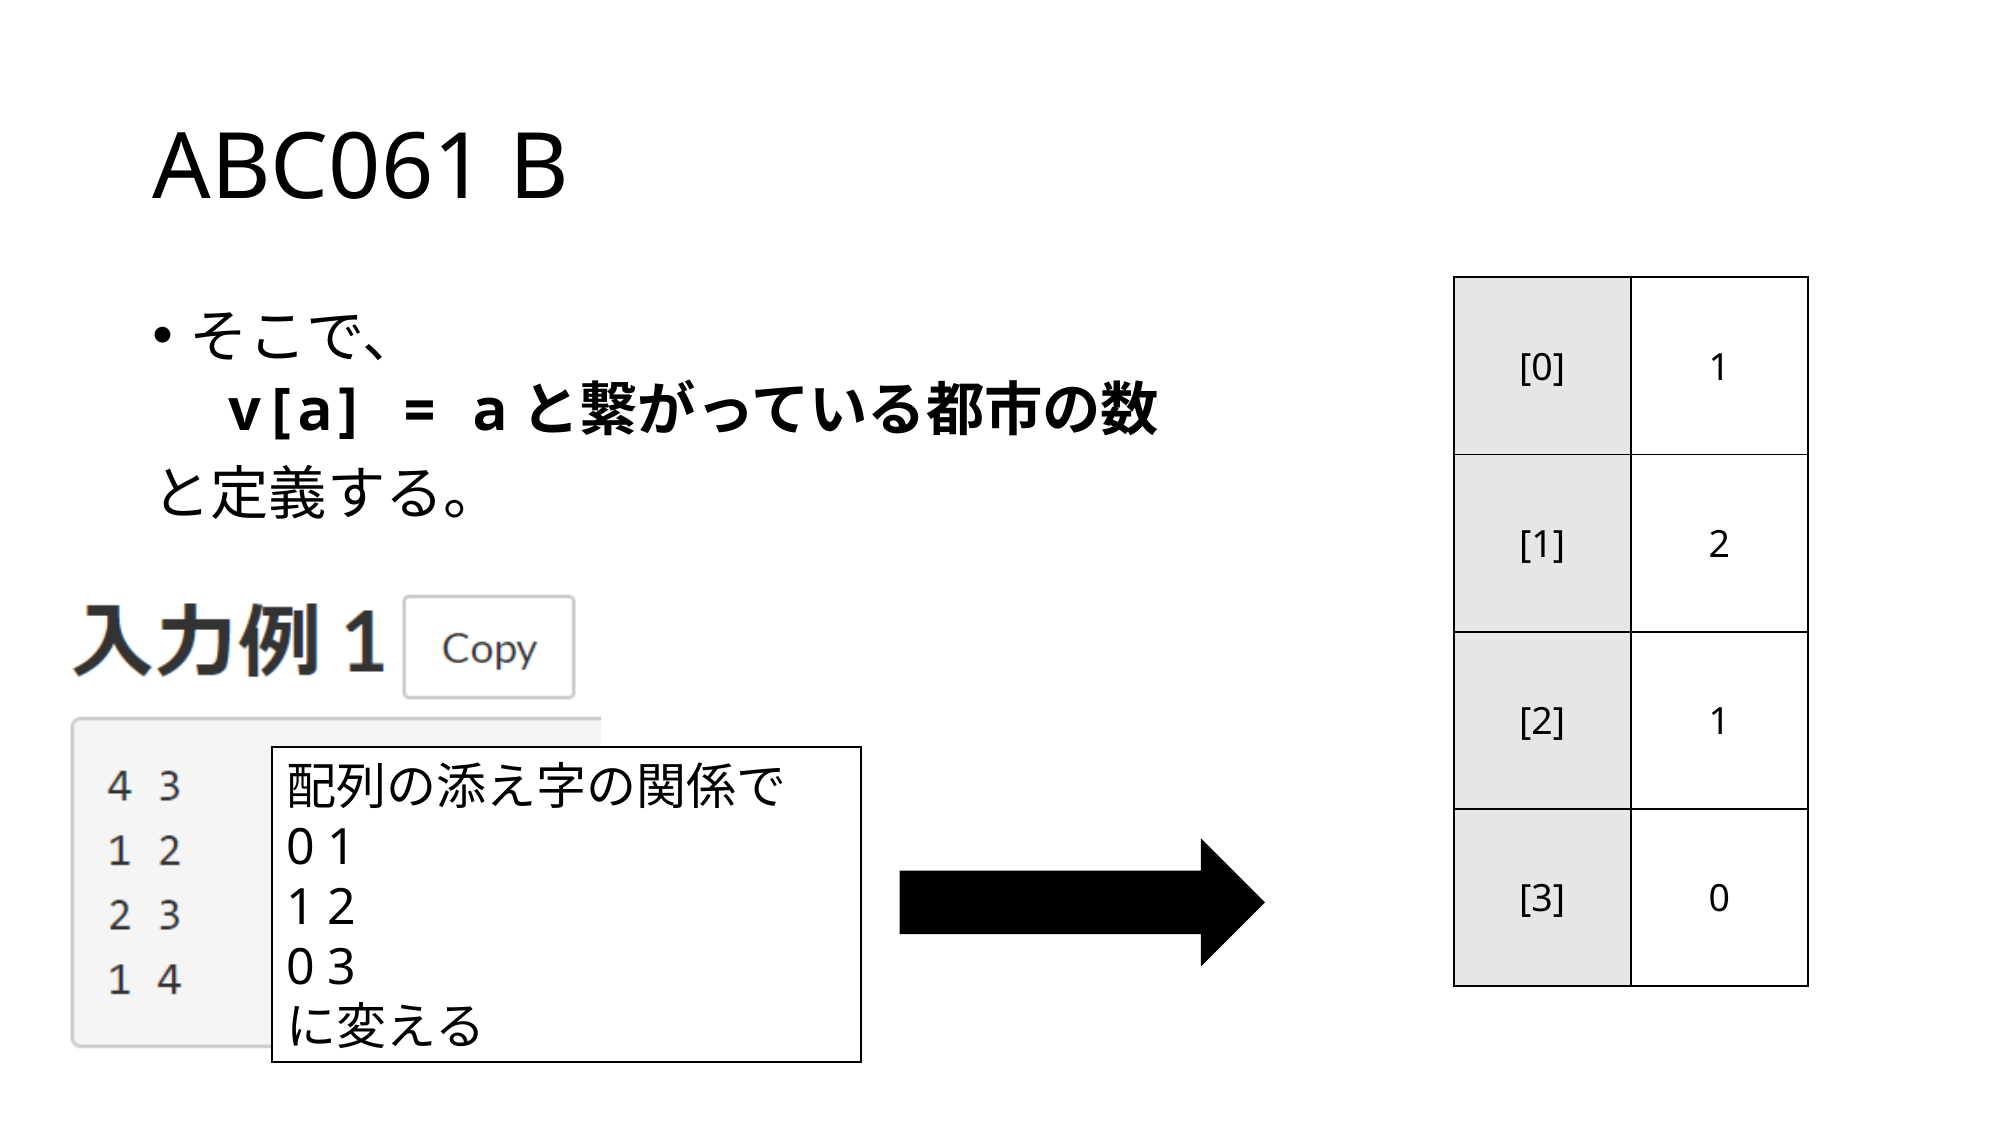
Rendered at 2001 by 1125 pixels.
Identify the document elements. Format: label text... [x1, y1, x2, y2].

table_cell [1] [1455, 455, 1630, 631]
table_cell [2] [1455, 633, 1630, 808]
table_cell 2 [1632, 455, 1807, 631]
text_box 配列の添え字の関係で 0 1 1 2 0 3 に変える [602, 746, 862, 1063]
title ABC061 B [137, 59, 1863, 278]
picture [50, 562, 602, 1099]
table_cell 0 [1632, 810, 1807, 985]
table_cell [3] [1455, 810, 1630, 985]
table_cell 1 [1632, 633, 1807, 808]
text_box [899, 838, 1265, 967]
table_header 1 [1632, 278, 1807, 454]
list そこで、 v[a] = aと繋がっている都市の数 と定義する。 [137, 299, 1863, 1014]
table_header [0] [1455, 278, 1630, 454]
